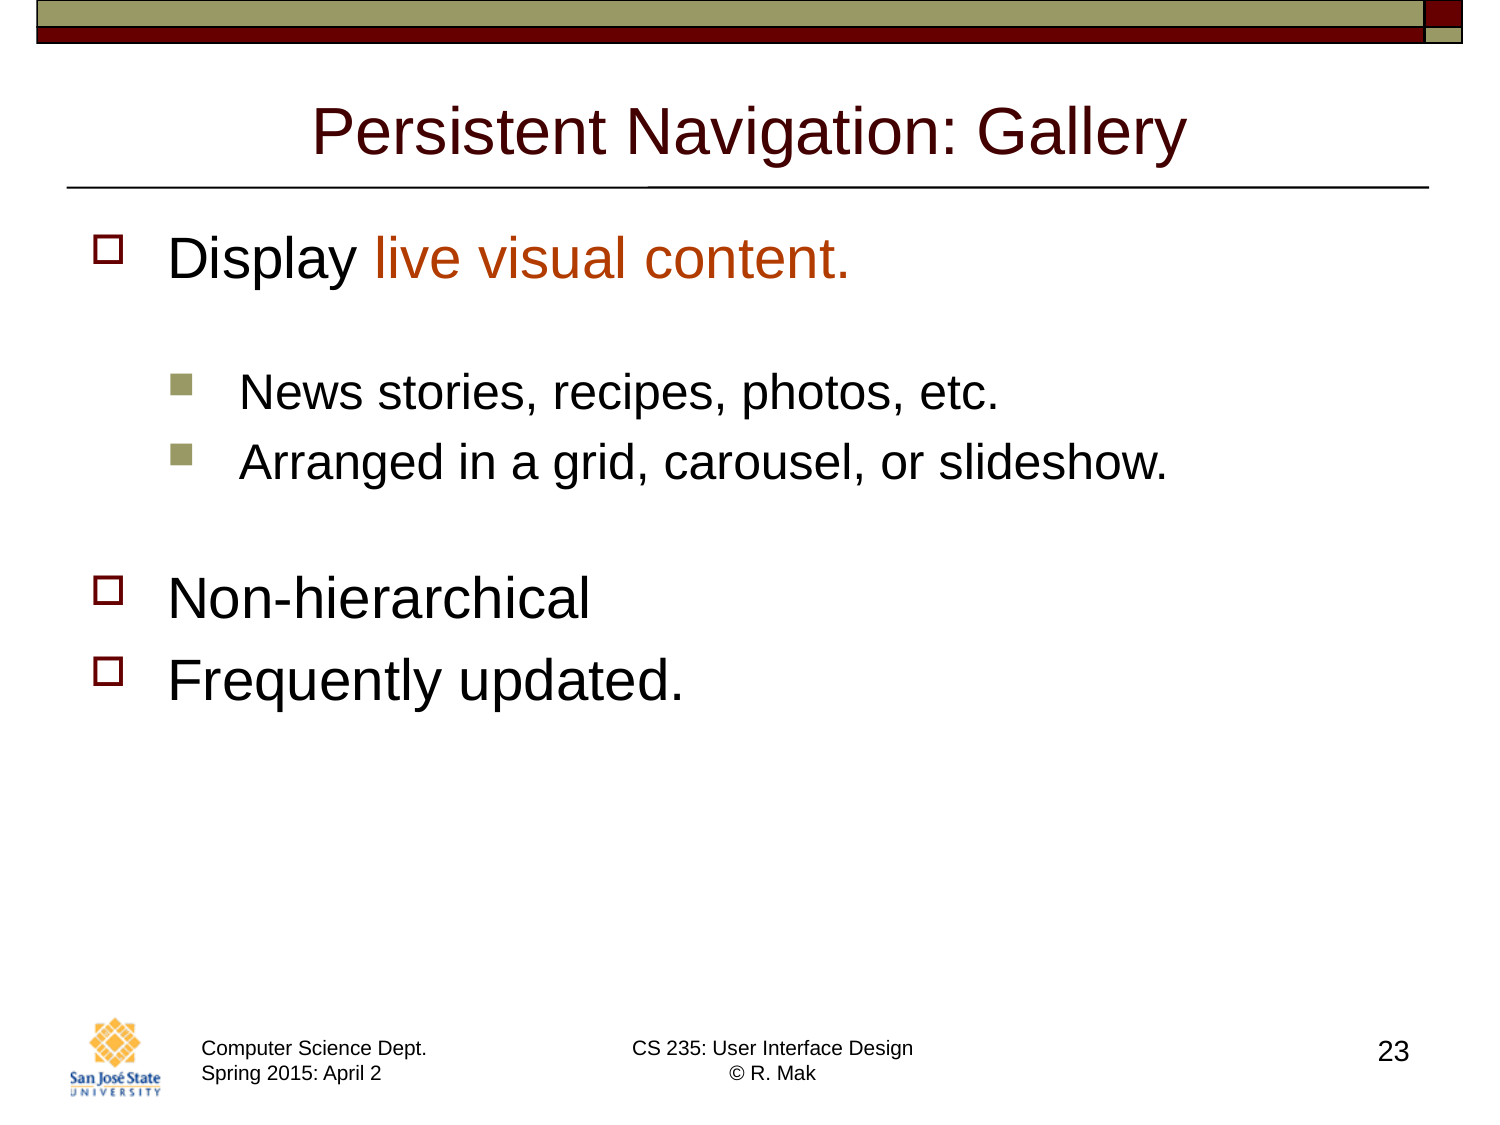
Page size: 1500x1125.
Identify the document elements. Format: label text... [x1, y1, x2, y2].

list Display live visual content. News stories, recipes, photos, etc. Arranged in a grid, carousel, or slideshow. Non-hierarchical Frequently updated. [75, 212, 1425, 968]
title Persistent Navigation: Gallery [75, 67, 1425, 175]
slide_number 23 [1112, 1025, 1425, 1100]
picture [60, 1012, 166, 1112]
